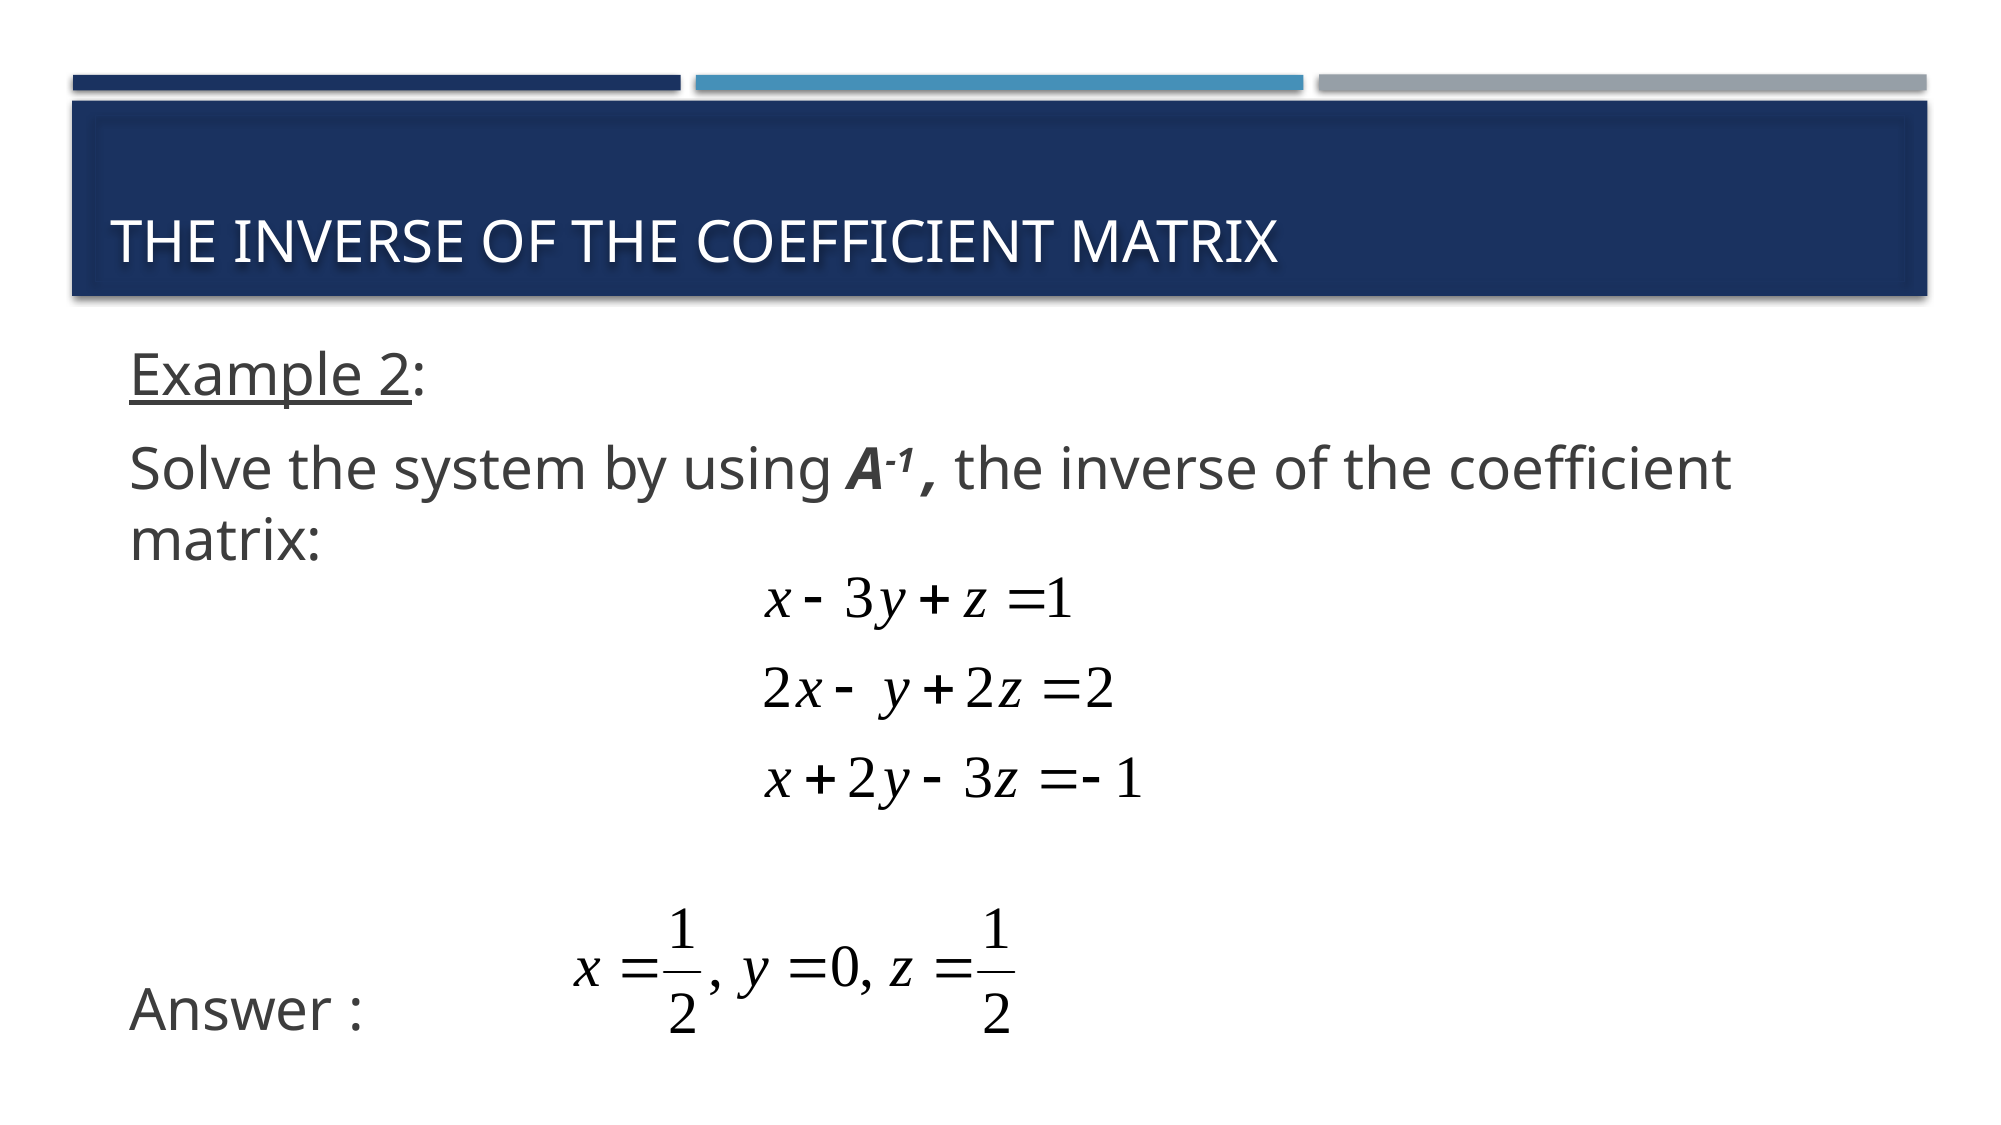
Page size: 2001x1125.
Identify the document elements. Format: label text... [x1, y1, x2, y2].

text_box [562, 891, 1029, 1048]
title THE INVERSE OF THE COEFFICIENT MATRIX [95, 115, 1905, 282]
list Example 2: Solve the system by using A-1 , the inverse of the coefficient matrix: Answer : [95, 333, 1905, 1047]
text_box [753, 561, 1150, 823]
